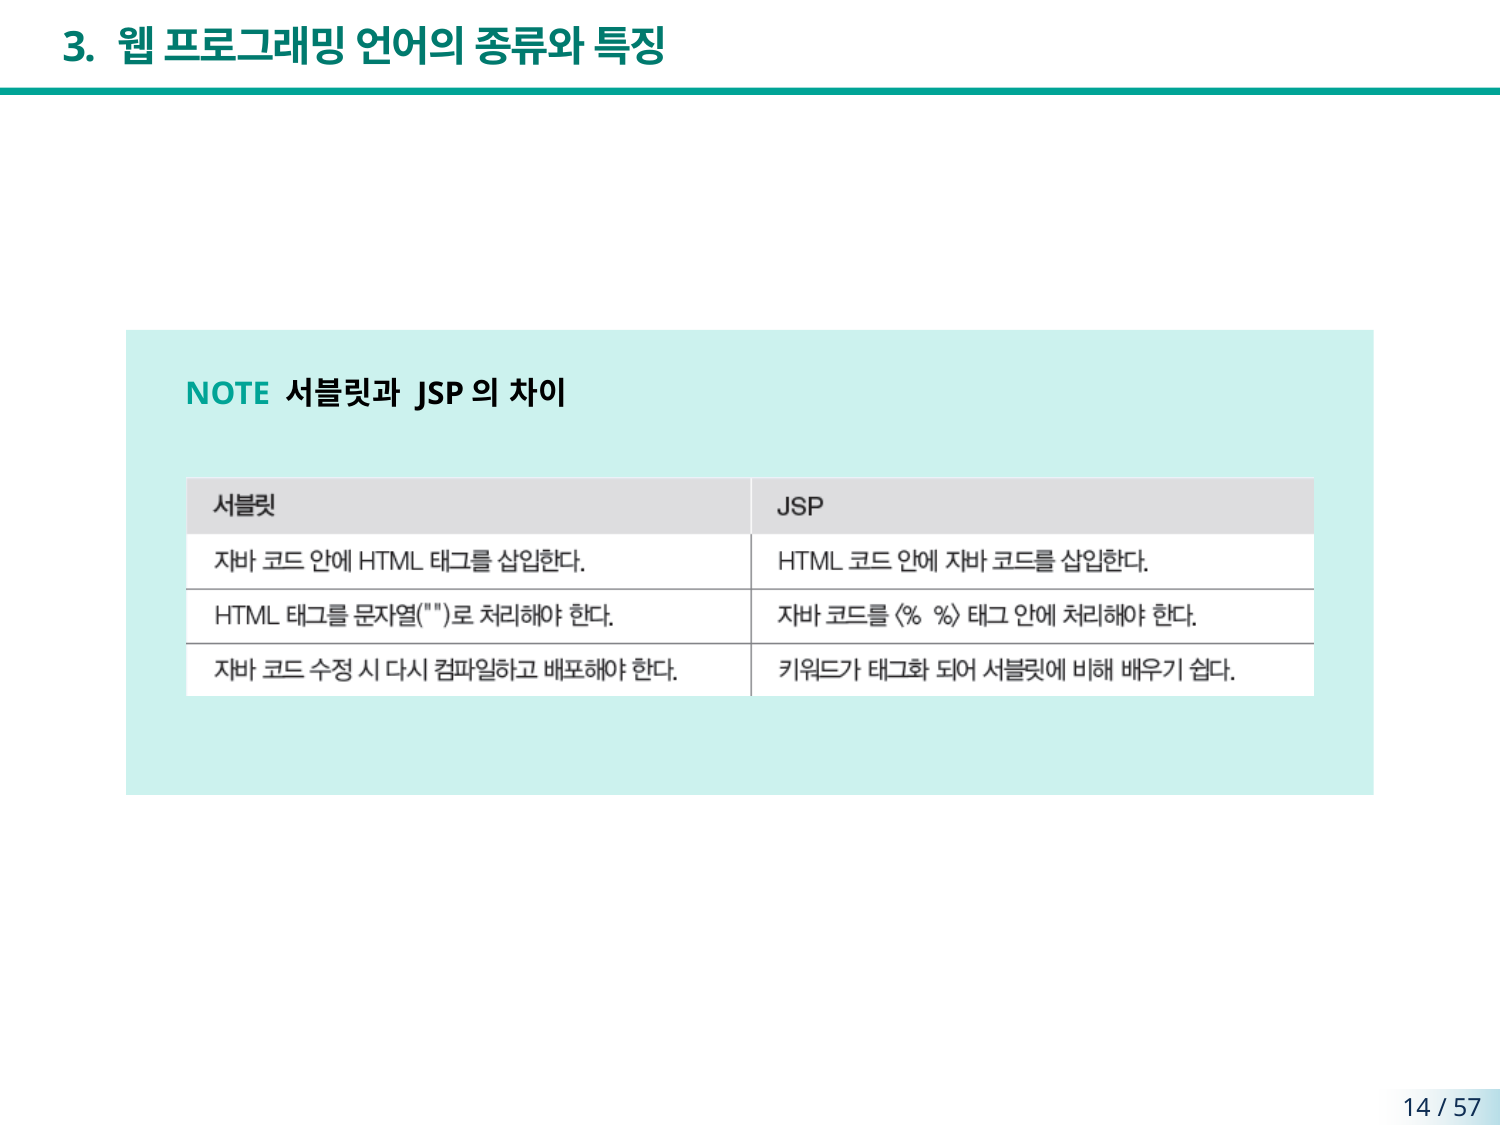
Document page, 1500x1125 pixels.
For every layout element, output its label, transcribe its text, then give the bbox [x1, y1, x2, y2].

title 3. 웹 프로그래밍 언어의 종류와 특징 [47, 5, 1325, 84]
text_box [125, 329, 1375, 796]
picture [186, 477, 1314, 696]
